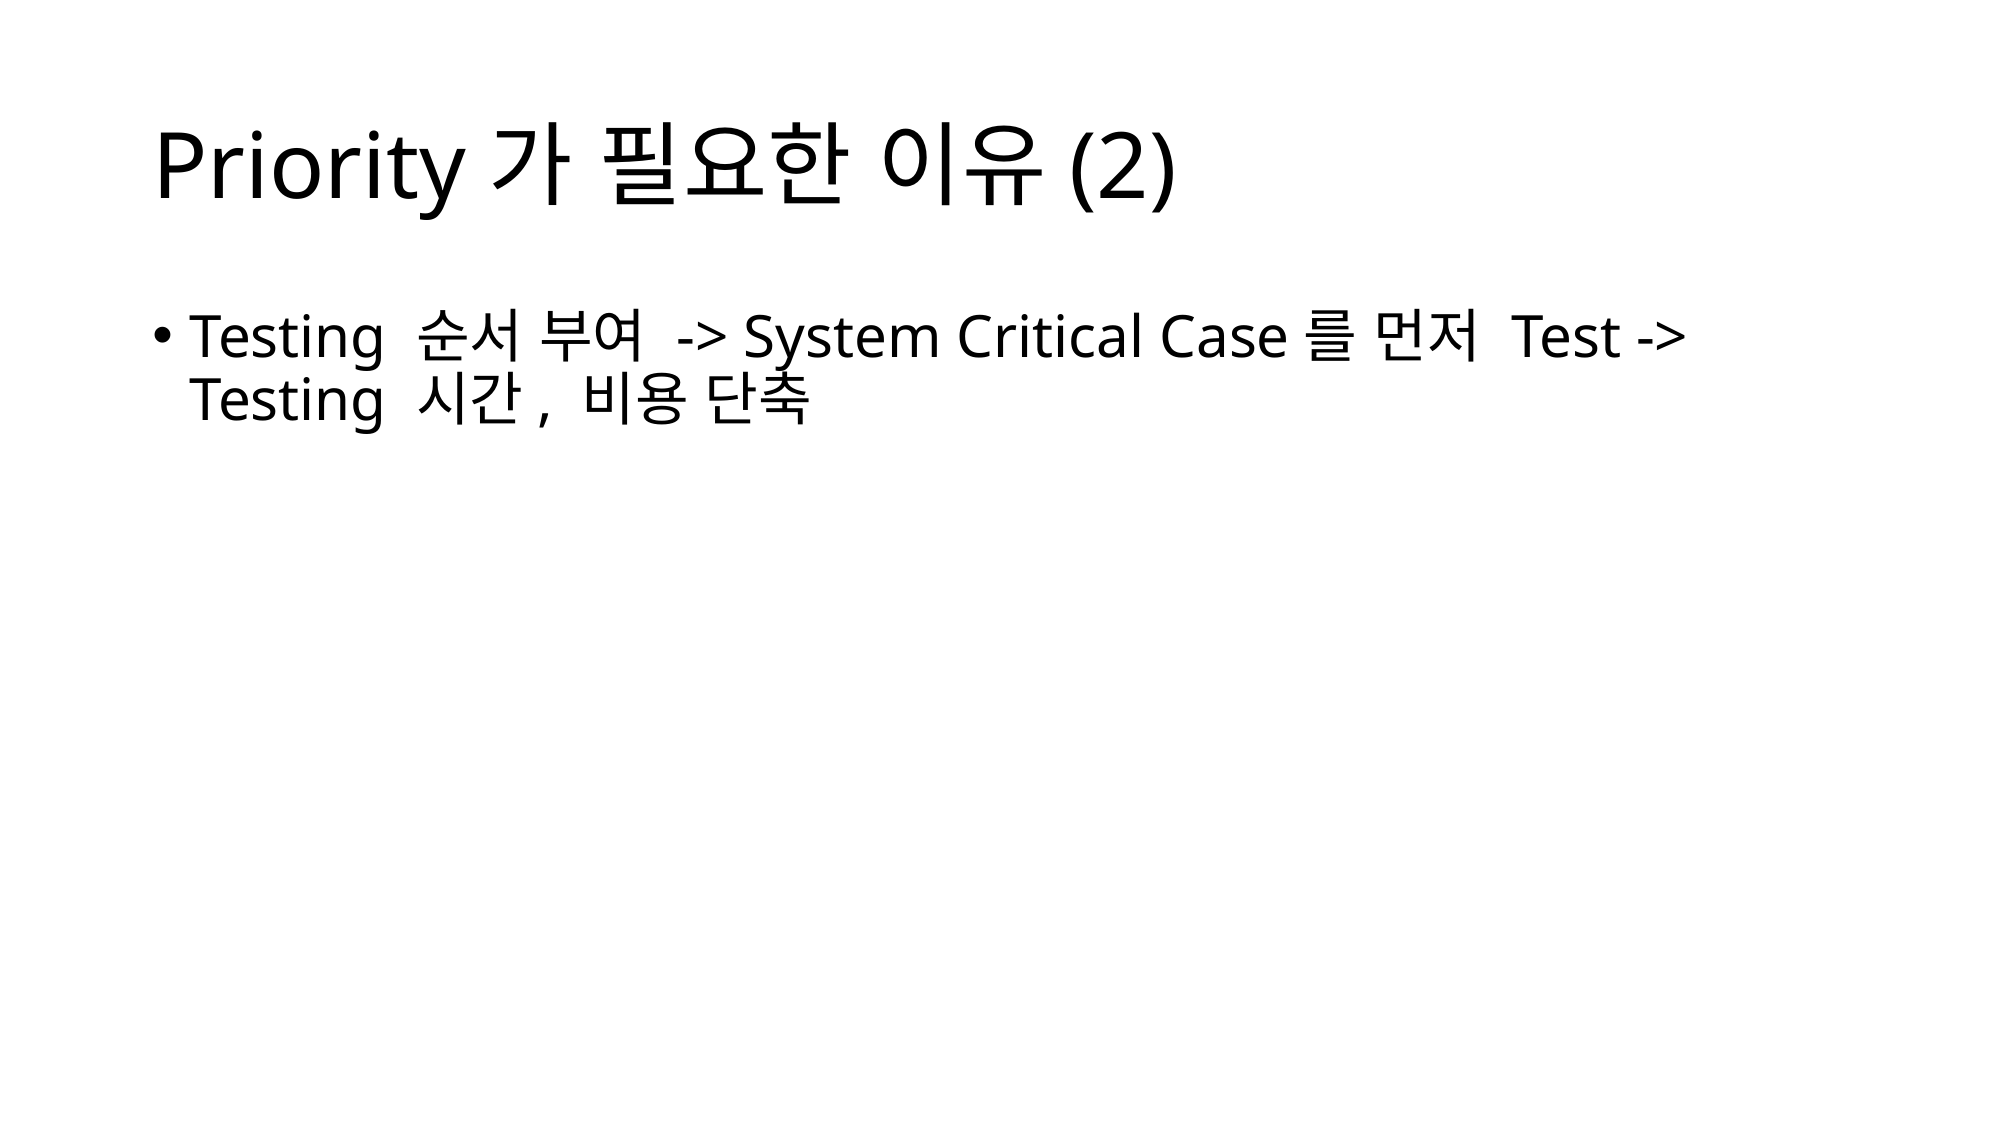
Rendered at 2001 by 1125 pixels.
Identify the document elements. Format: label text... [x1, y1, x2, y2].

title Priority가 필요한 이유(2) [137, 59, 1863, 278]
list Testing 순서 부여 -> System Critical Case를 먼저 Test -> Testing 시간, 비용 단축 [137, 299, 1863, 1014]
